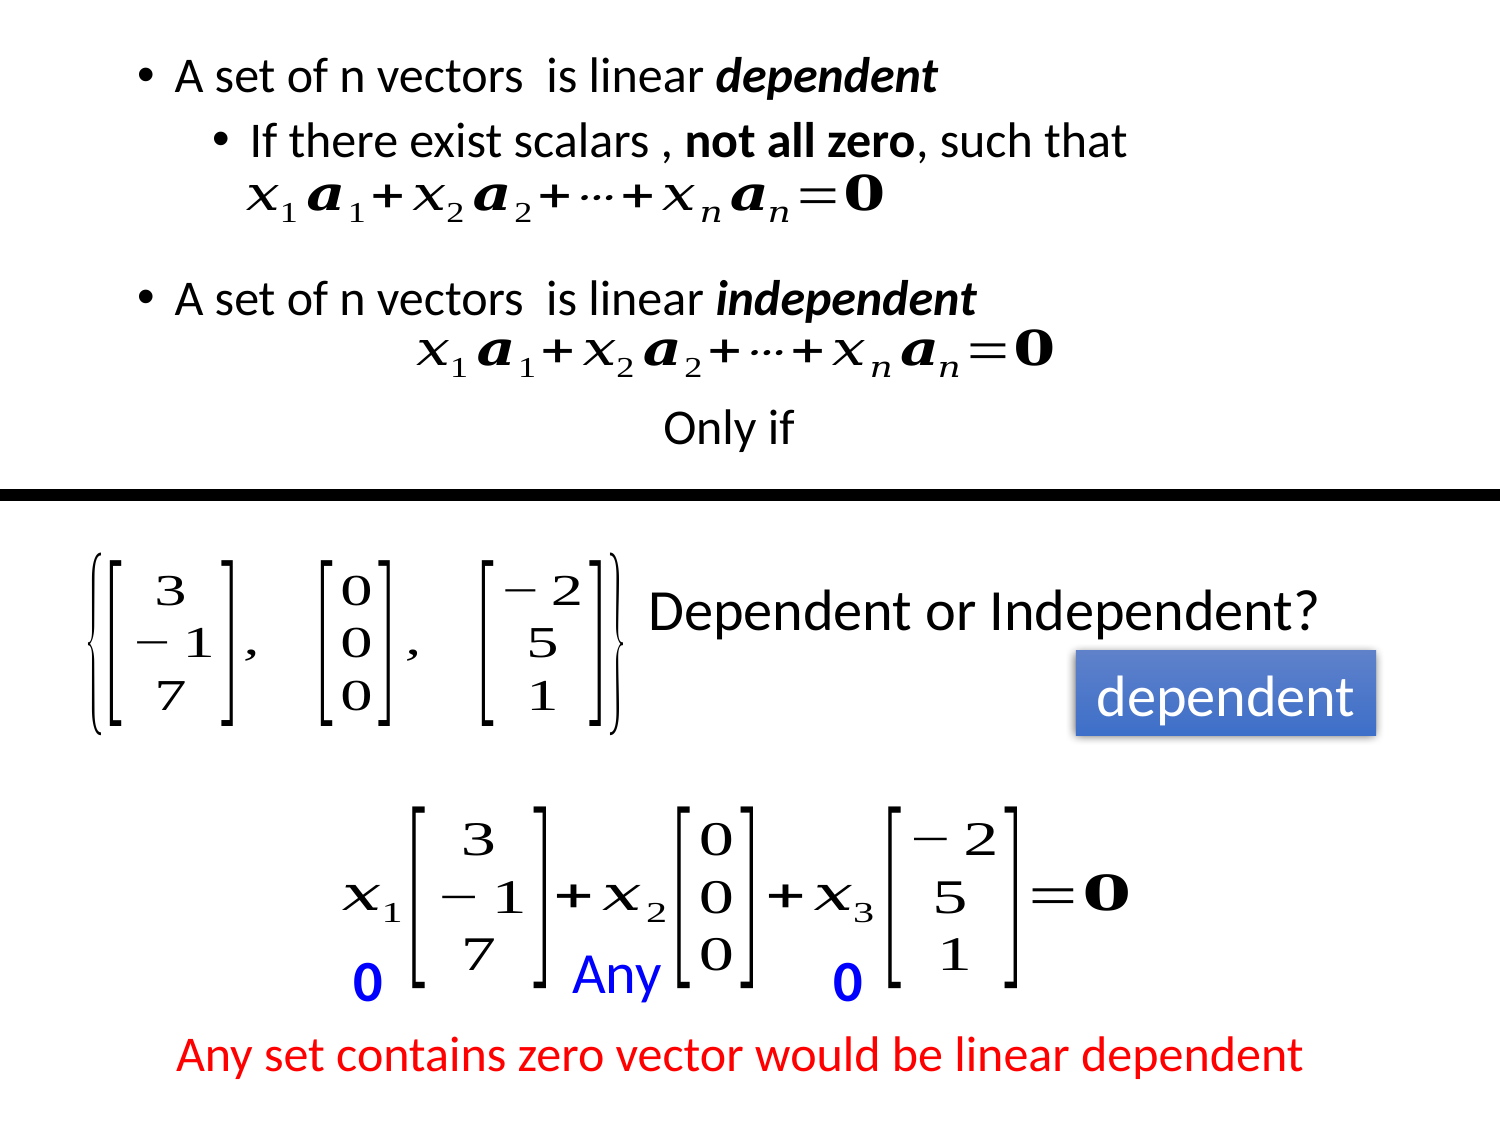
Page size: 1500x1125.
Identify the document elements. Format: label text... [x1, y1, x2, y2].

text_box Any [549, 928, 685, 1013]
text_box dependent [1075, 650, 1377, 736]
text_box 0 [336, 935, 399, 1013]
text_box Any set contains zero vector would be linear dependent [161, 1013, 1377, 1089]
text_box Dependent or Independent? [634, 564, 1358, 650]
text_box 0 [802, 935, 895, 1013]
